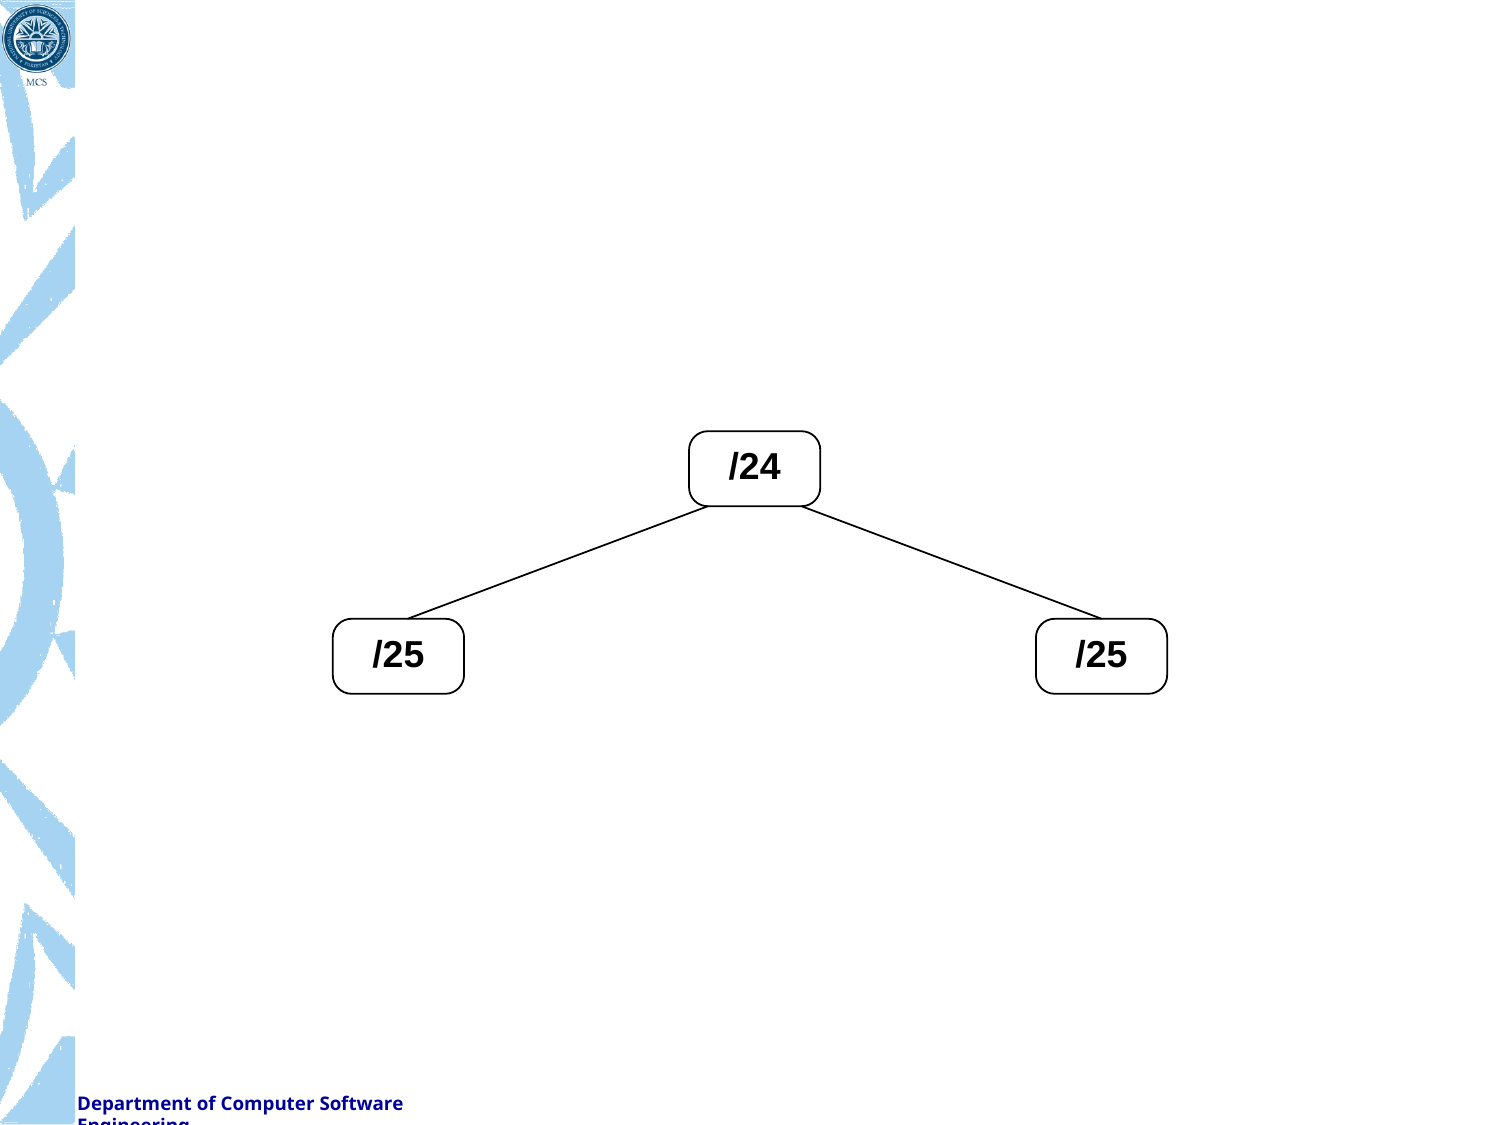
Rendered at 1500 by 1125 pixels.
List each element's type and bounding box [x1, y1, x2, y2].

text_box [329, 427, 1171, 698]
picture [0, 0, 92, 102]
